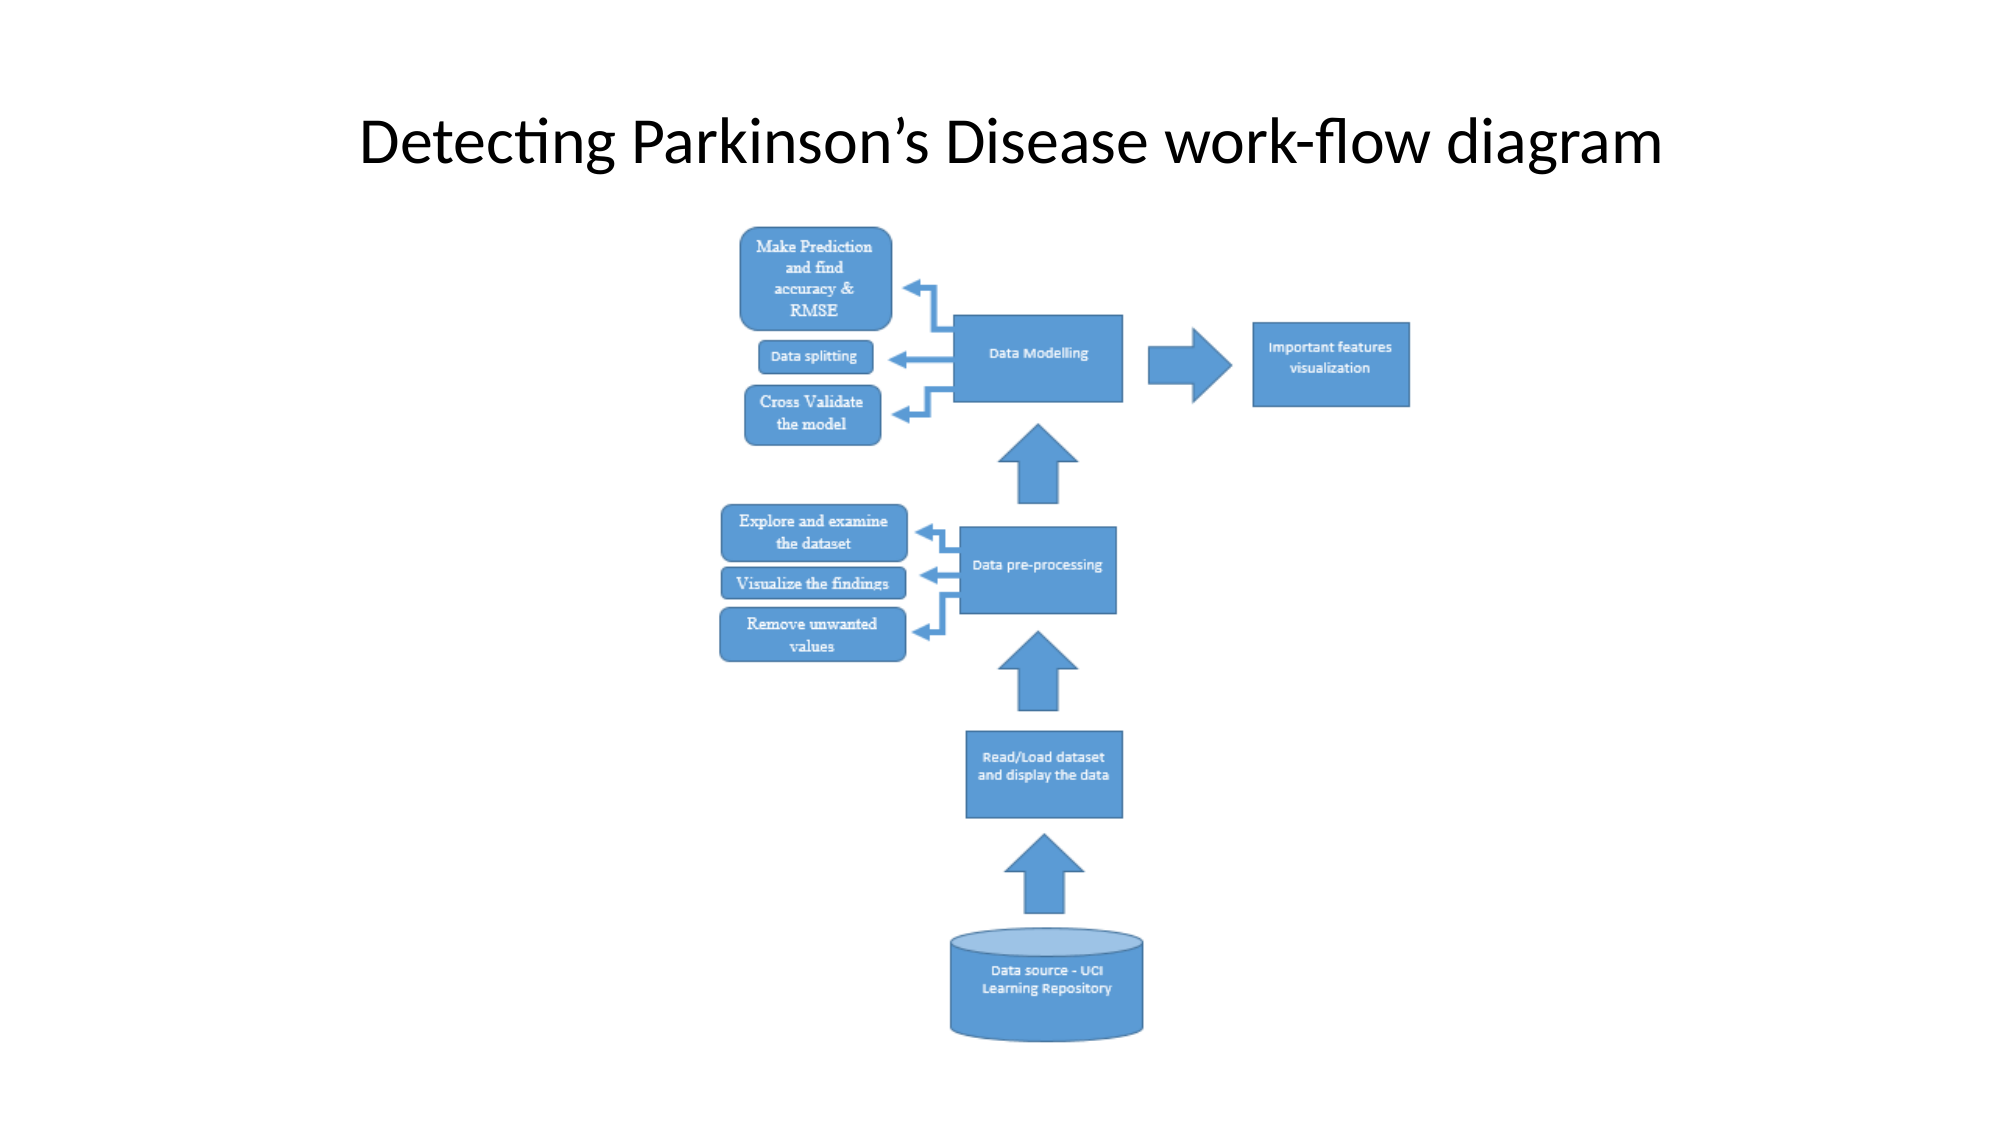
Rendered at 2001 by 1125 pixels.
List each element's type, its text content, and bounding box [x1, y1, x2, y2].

picture [617, 212, 1445, 1064]
title Detecting Parkinson’s Disease work-flow diagram [320, 70, 1704, 186]
